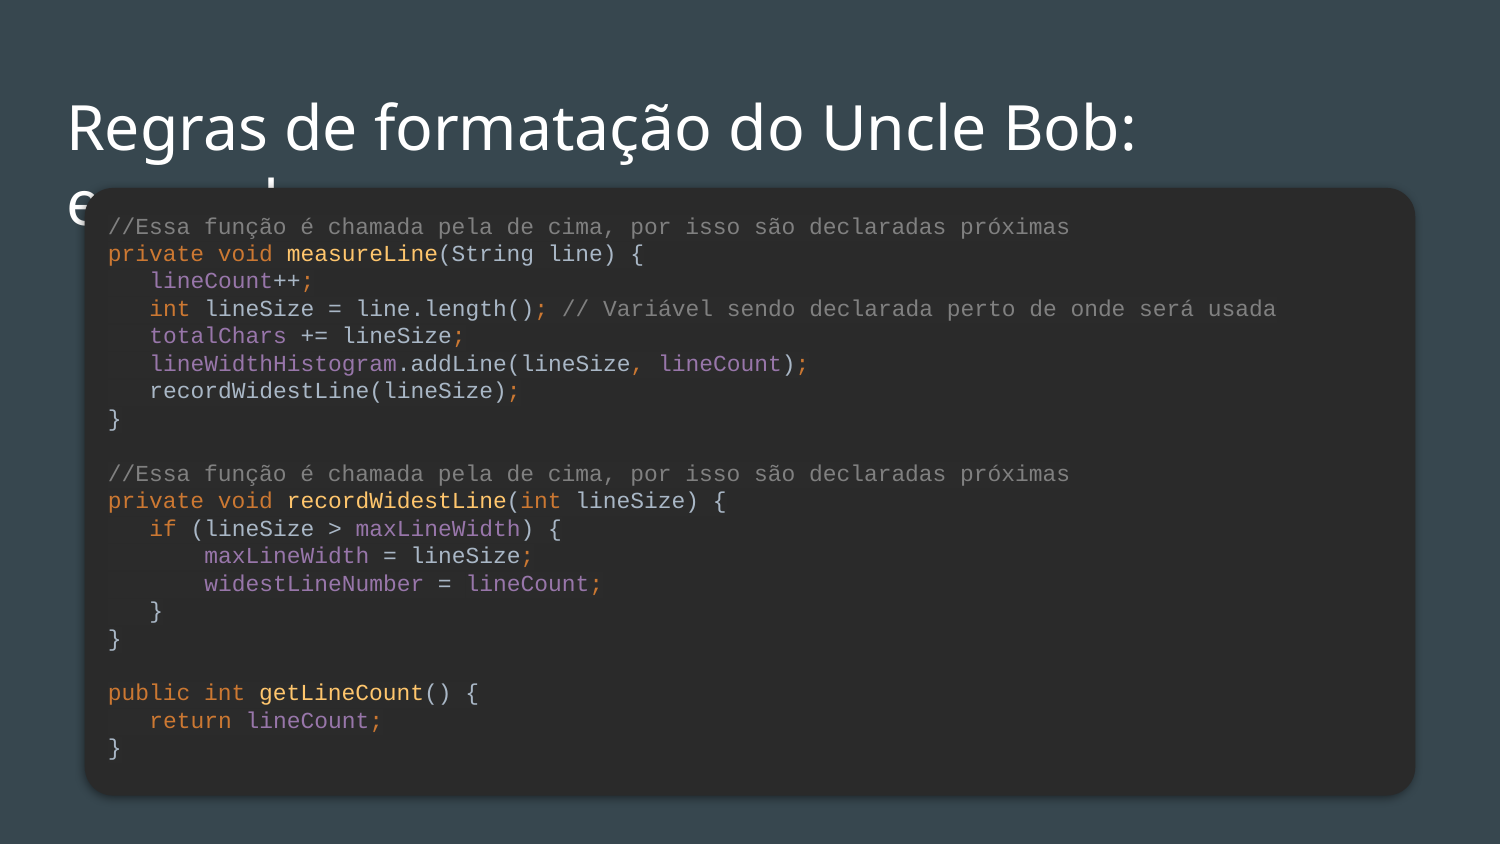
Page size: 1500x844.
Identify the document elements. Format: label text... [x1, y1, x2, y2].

text_box //Essa função é chamada pela de cima, por isso são declaradas próximas private void measureLine(String line) { lineCount++; int lineSize = line.length(); // Variável sendo declarada perto de onde será usada totalChars += lineSize; lineWidthHistogram.addLine(lineSize, lineCount); recordWidestLine(lineSize); } //Essa função é chamada pela de cima, por isso são declaradas próximas private void recordWidestLine(int lineSize) { if (lineSize > maxLineWidth) { maxLineWidth = lineSize; widestLineNumber = lineCount; } } public int getLineCount() { return lineCount; } [84, 187, 1416, 796]
title Regras de formatação do Uncle Bob: exemplos … [51, 72, 1449, 167]
